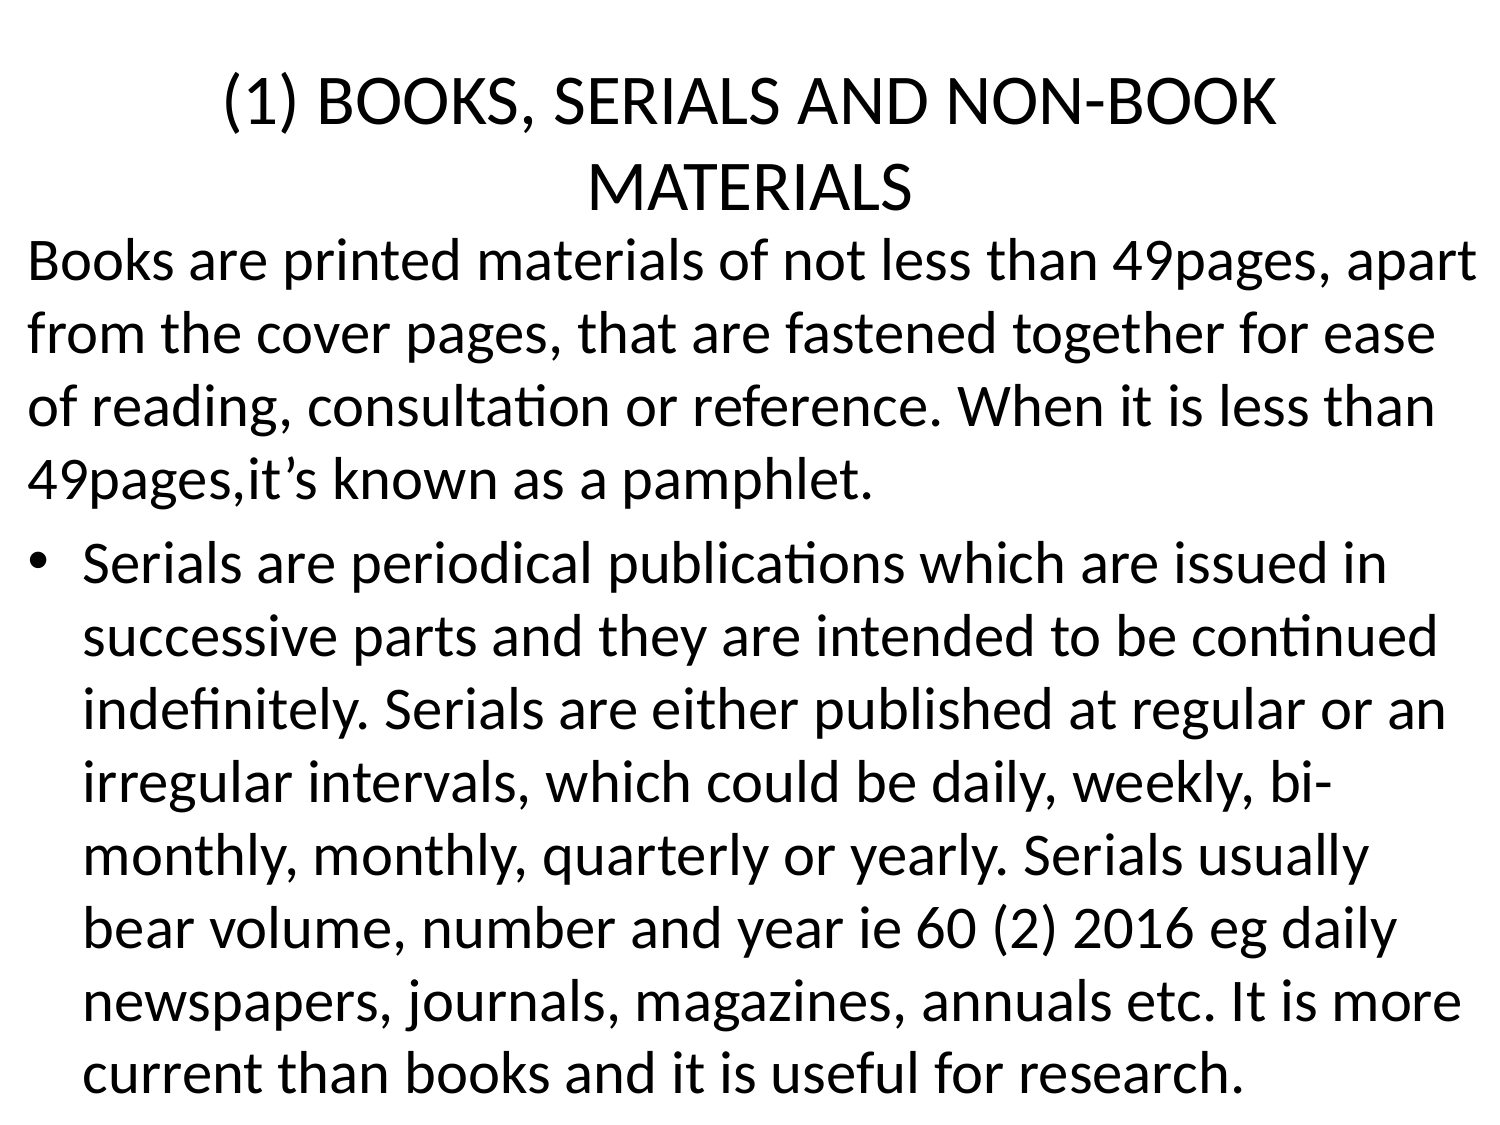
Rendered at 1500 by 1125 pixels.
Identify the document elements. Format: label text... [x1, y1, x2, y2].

list Books are printed materials of not less than 49pages, apart from the cover pages, that are fastened together for ease of reading, consultation or reference. When it is less than 49pages,it’s known as a pamphlet. Serials are periodical publications which are issued in successive parts and they are intended to be continued indefinitely. Serials are either published at regular or an irregular intervals, which could be daily, weekly, bi-monthly, monthly, quarterly or yearly. Serials usually bear volume, number and year ie 60 (2) 2016 eg daily newspapers, journals, magazines, annuals etc. It is more current than books and it is useful for research. [12, 212, 1500, 1125]
title (1) BOOKS, SERIALS AND NON-BOOK MATERIALS [75, 45, 1425, 212]
